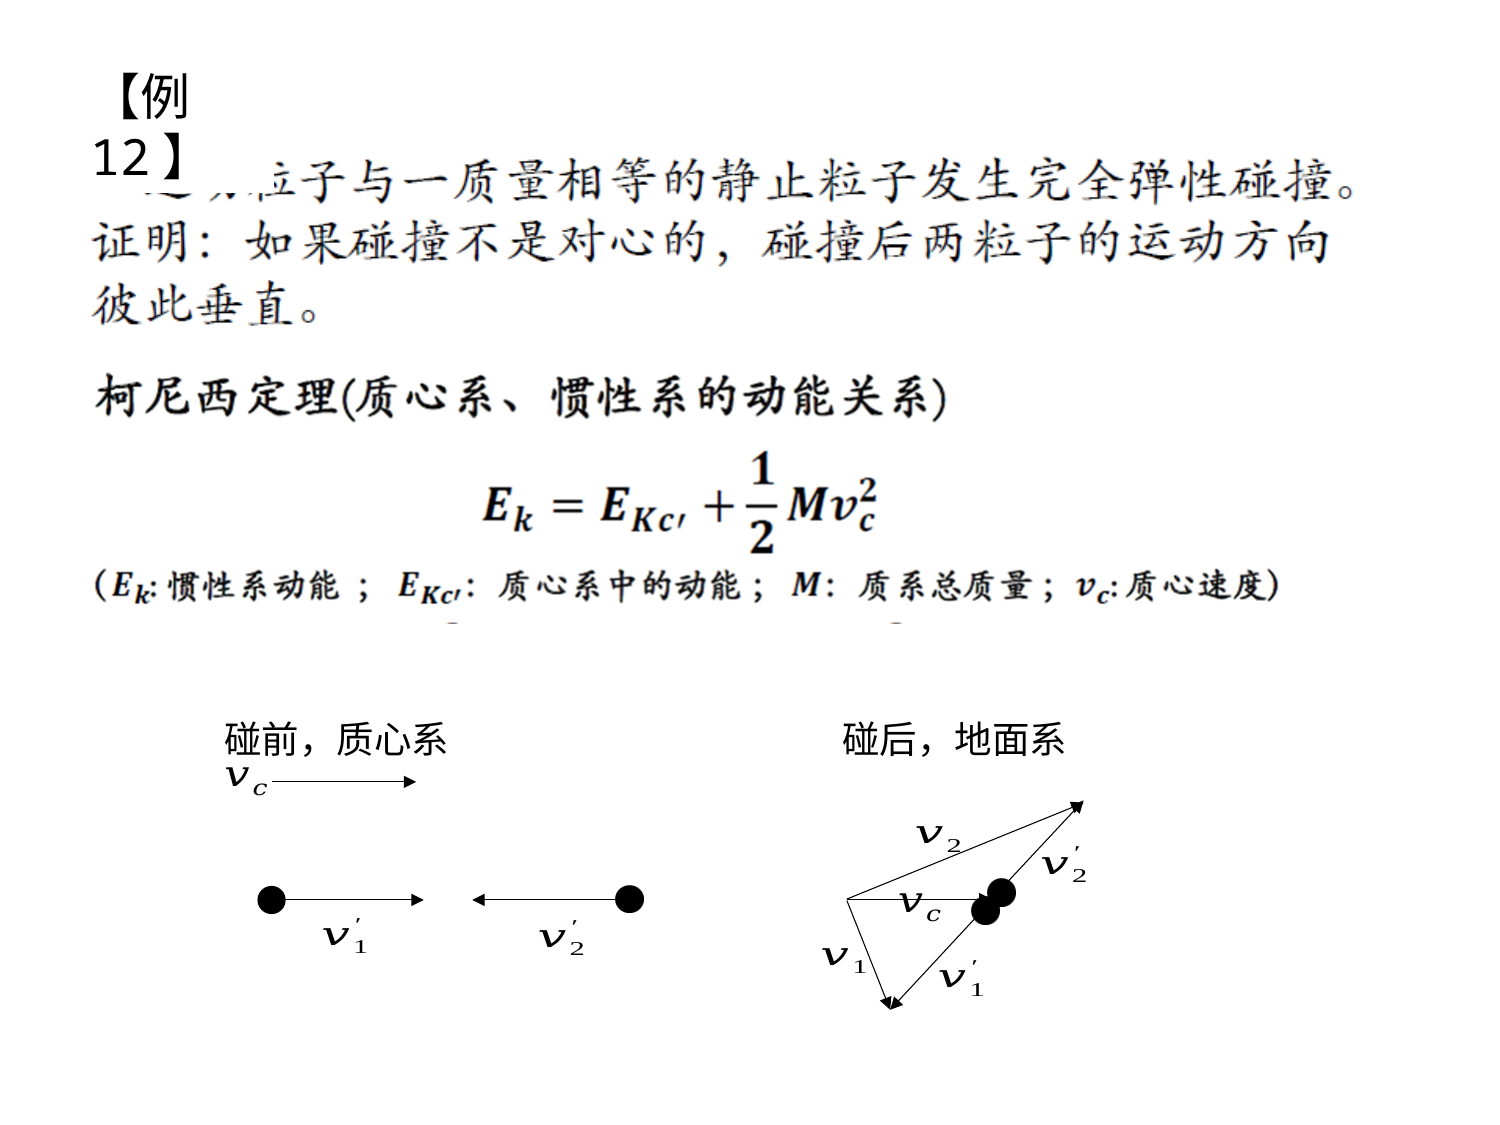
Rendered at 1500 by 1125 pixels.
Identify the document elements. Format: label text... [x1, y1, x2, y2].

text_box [891, 900, 992, 1010]
text_box 【例12】 [75, 58, 274, 133]
text_box 碰前，质心系 [209, 708, 501, 768]
text_box 碰后，地面系 [827, 708, 1083, 768]
text_box [257, 885, 286, 915]
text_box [846, 802, 1084, 899]
picture [971, 899, 1016, 925]
picture [75, 133, 1384, 624]
picture [615, 884, 644, 913]
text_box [846, 900, 891, 1010]
